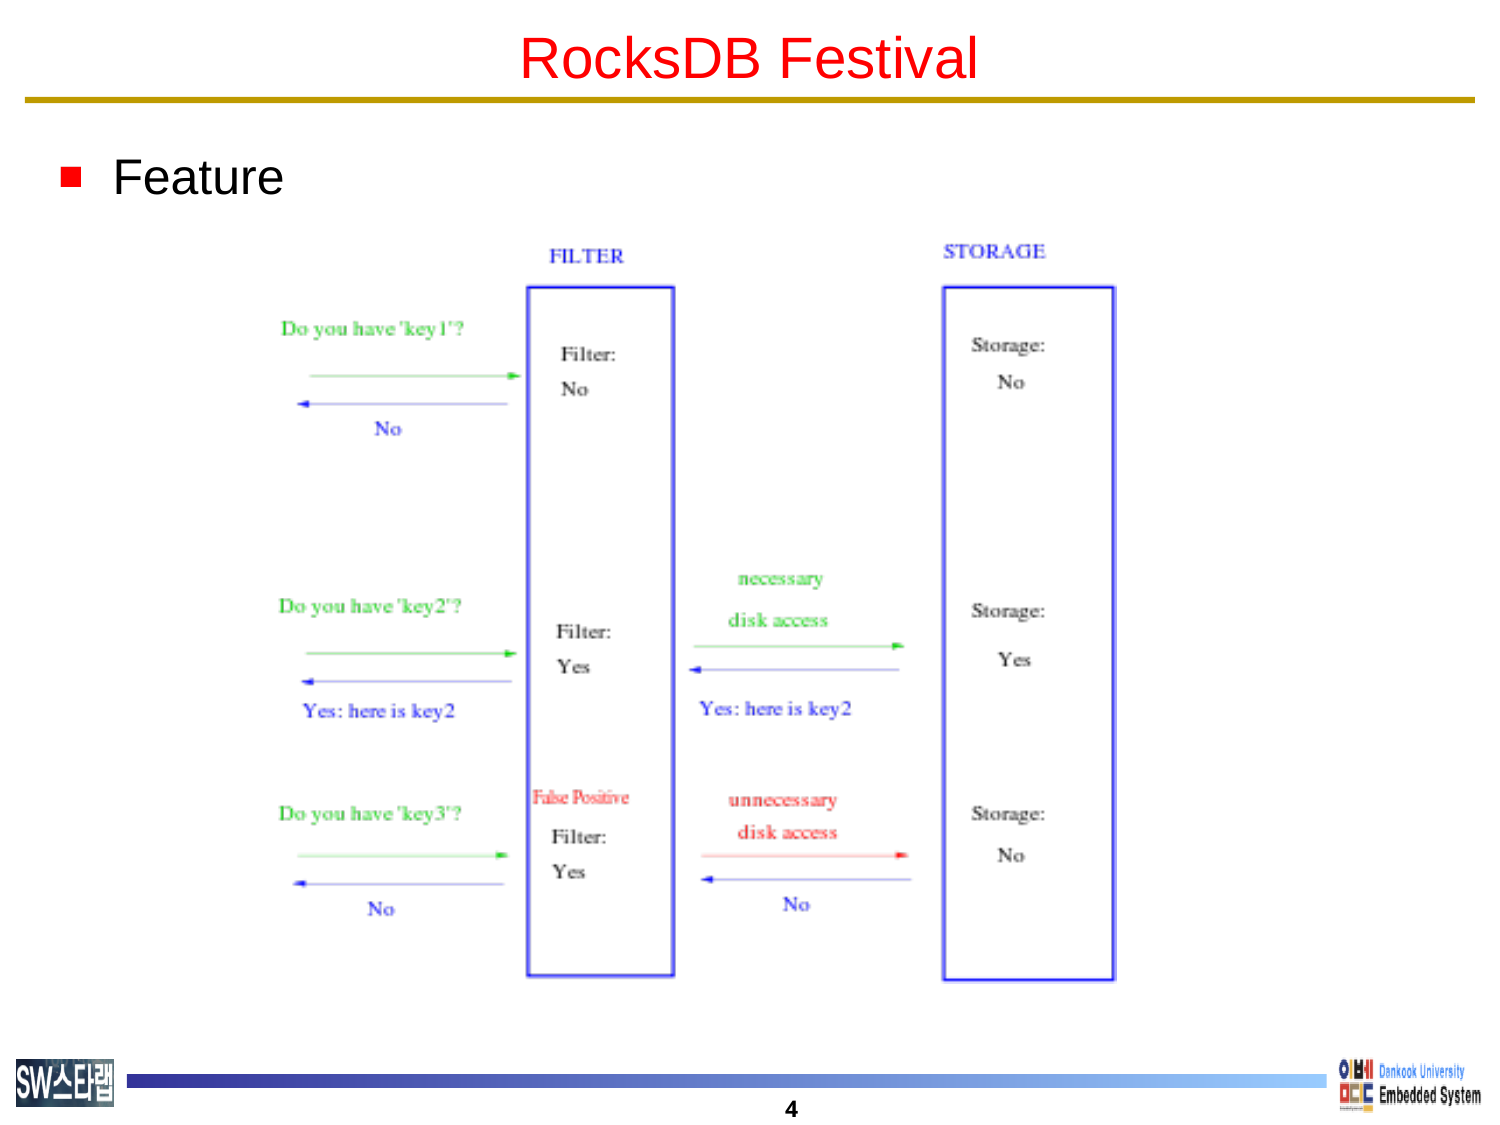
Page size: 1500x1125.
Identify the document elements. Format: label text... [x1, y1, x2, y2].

picture [16, 1059, 114, 1107]
title RocksDB Festival [24, 12, 1475, 100]
list Feature [41, 137, 1459, 1038]
picture [1333, 1056, 1484, 1113]
picture [277, 238, 1117, 985]
picture [56, 162, 81, 187]
text_box 4 [631, 1087, 952, 1125]
